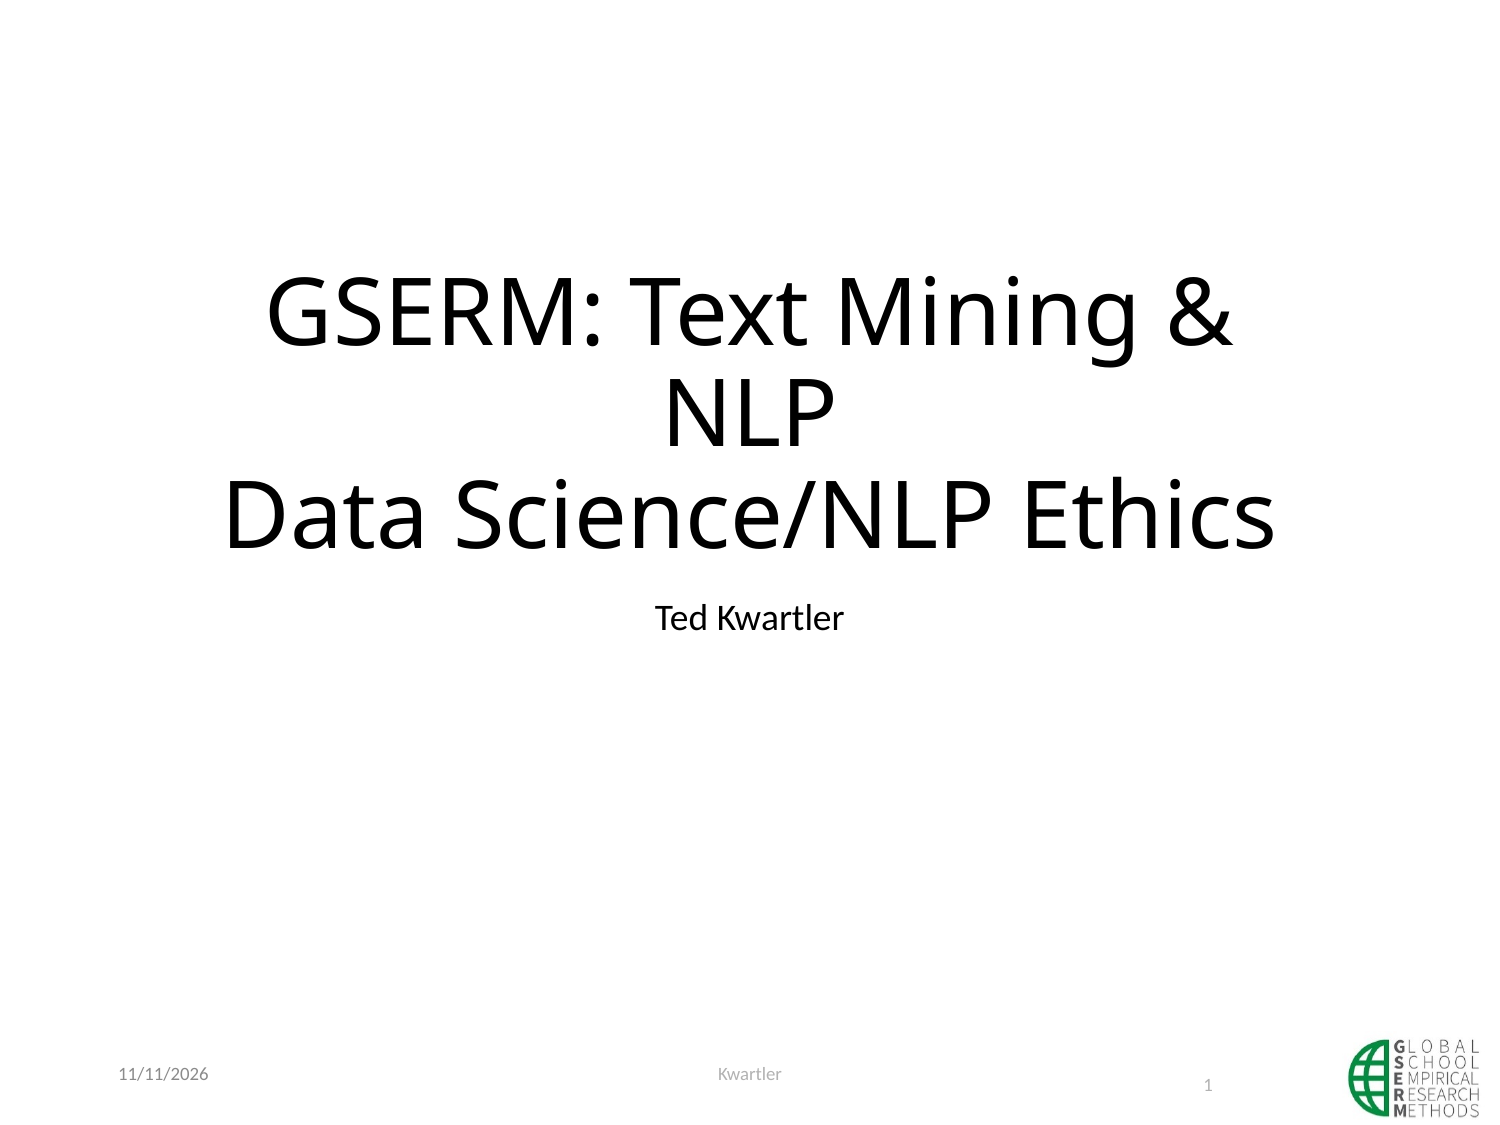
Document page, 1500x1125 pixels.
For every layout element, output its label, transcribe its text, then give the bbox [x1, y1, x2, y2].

picture [1342, 1031, 1500, 1120]
slide_number 1 [1188, 1042, 1330, 1103]
footer Kwartler [496, 1042, 1004, 1103]
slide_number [103, 1042, 441, 1103]
title GSERM: Text Mining & NLP Data Science/NLP Ethics [187, 184, 1313, 576]
subtitle Ted Kwartler [187, 590, 1313, 863]
